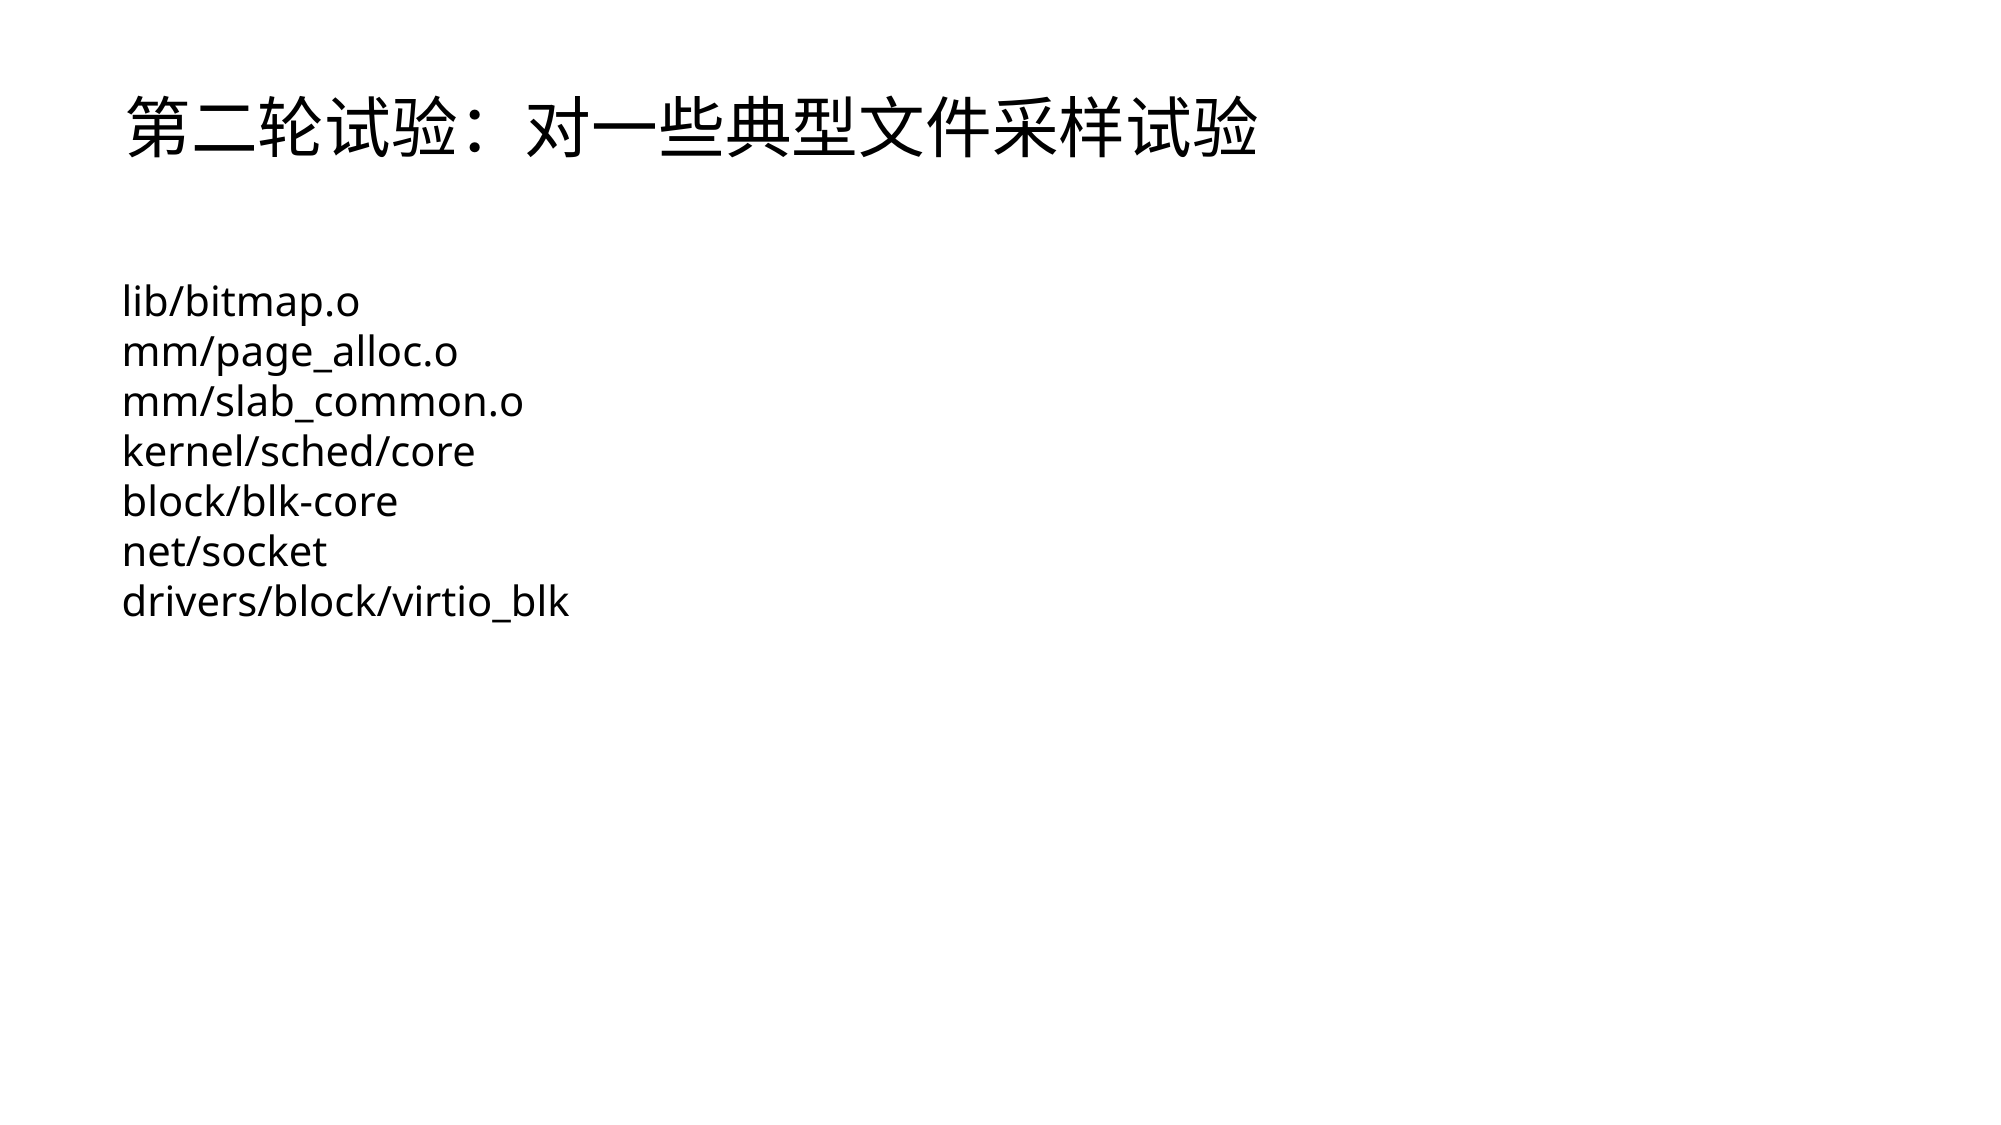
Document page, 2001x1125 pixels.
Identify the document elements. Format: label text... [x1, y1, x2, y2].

text_box lib/bitmap.o mm/page_alloc.o mm/slab_common.o kernel/sched/core block/blk-core net/socket drivers/block/virtio_blk [106, 267, 585, 633]
text_box 第二轮试验：对一些典型文件采样试验 [109, 78, 1479, 174]
